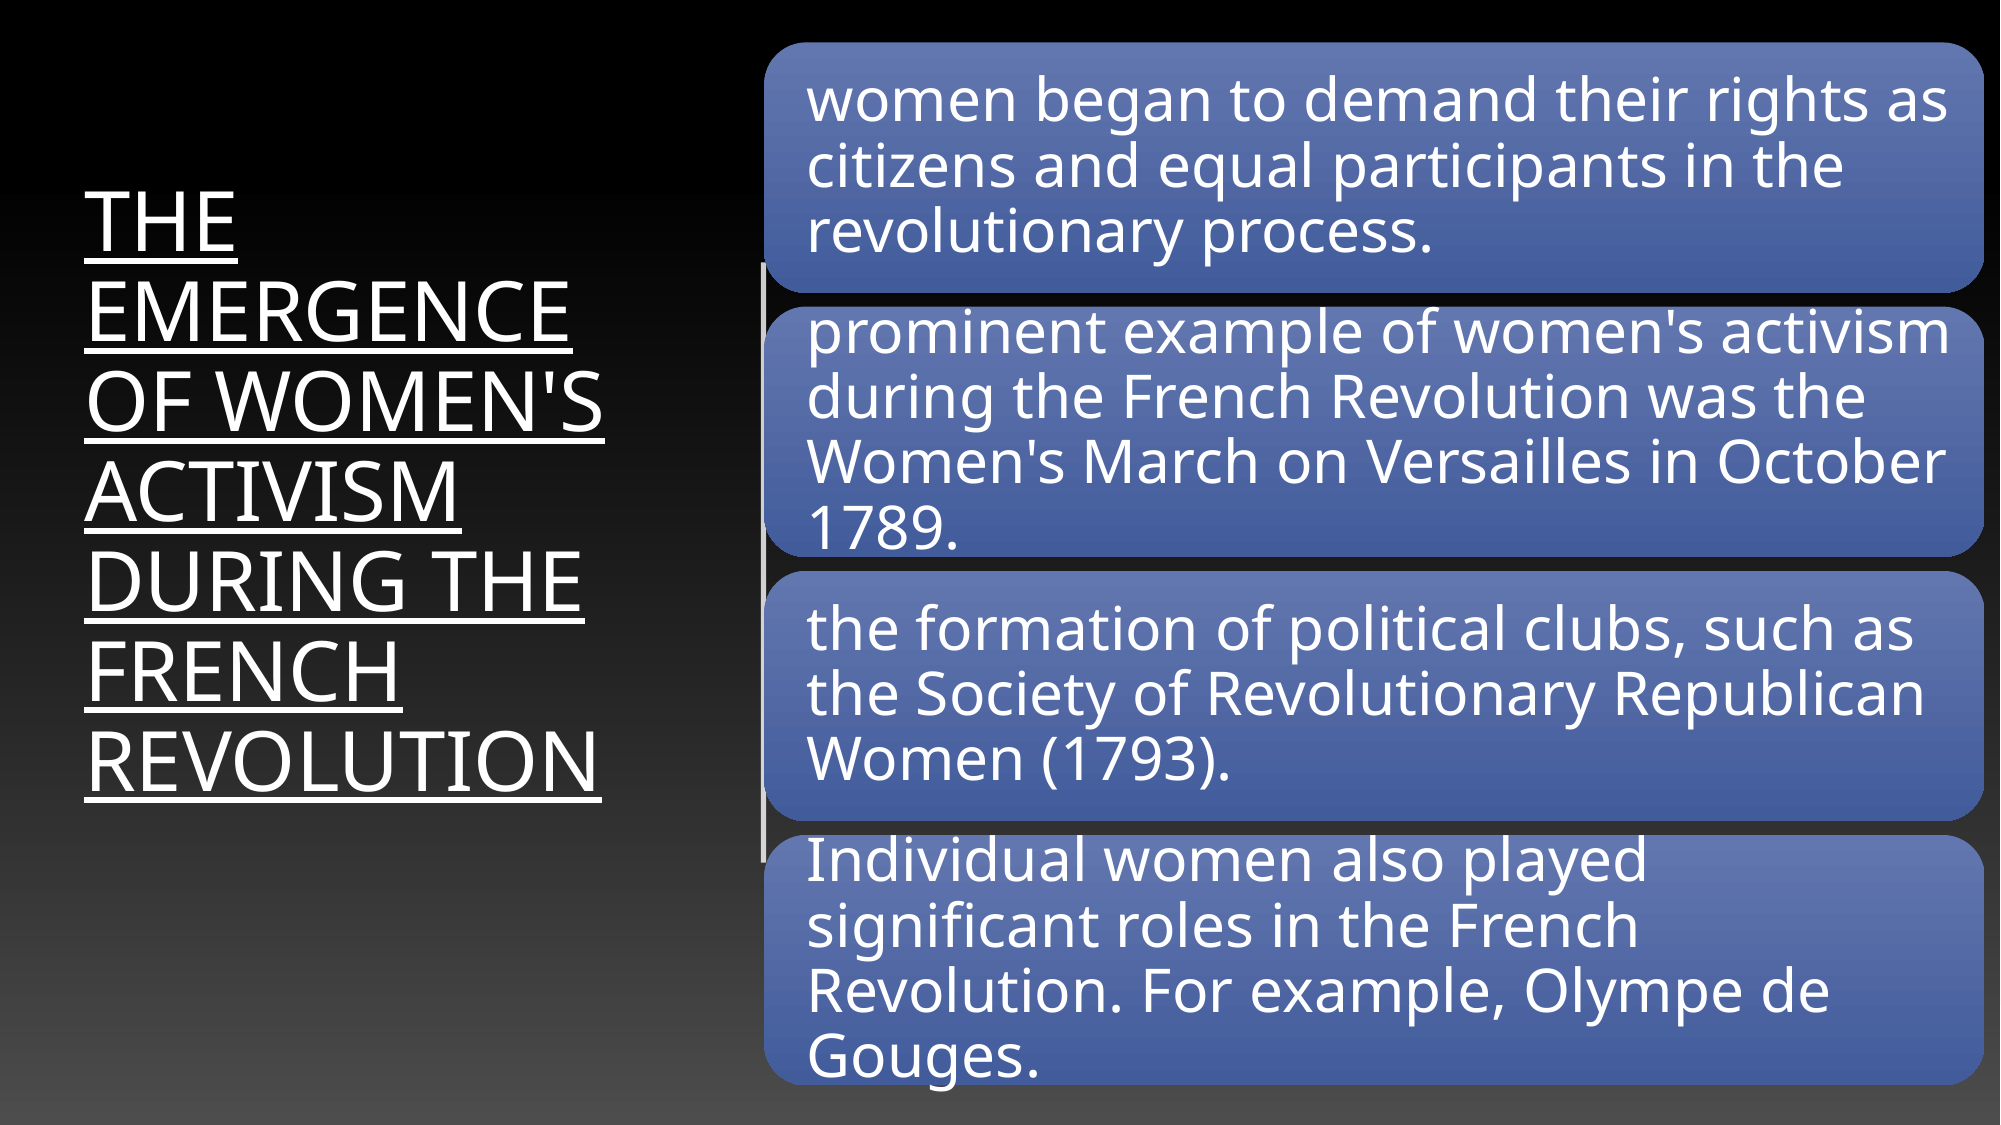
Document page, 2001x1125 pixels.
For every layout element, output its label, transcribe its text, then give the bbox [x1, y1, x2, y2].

title The emergence of women's activism during the french revolution [69, 22, 710, 967]
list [763, 9, 1985, 1118]
text_box [0, 0, 2000, 194]
text_box [0, 194, 2000, 1125]
